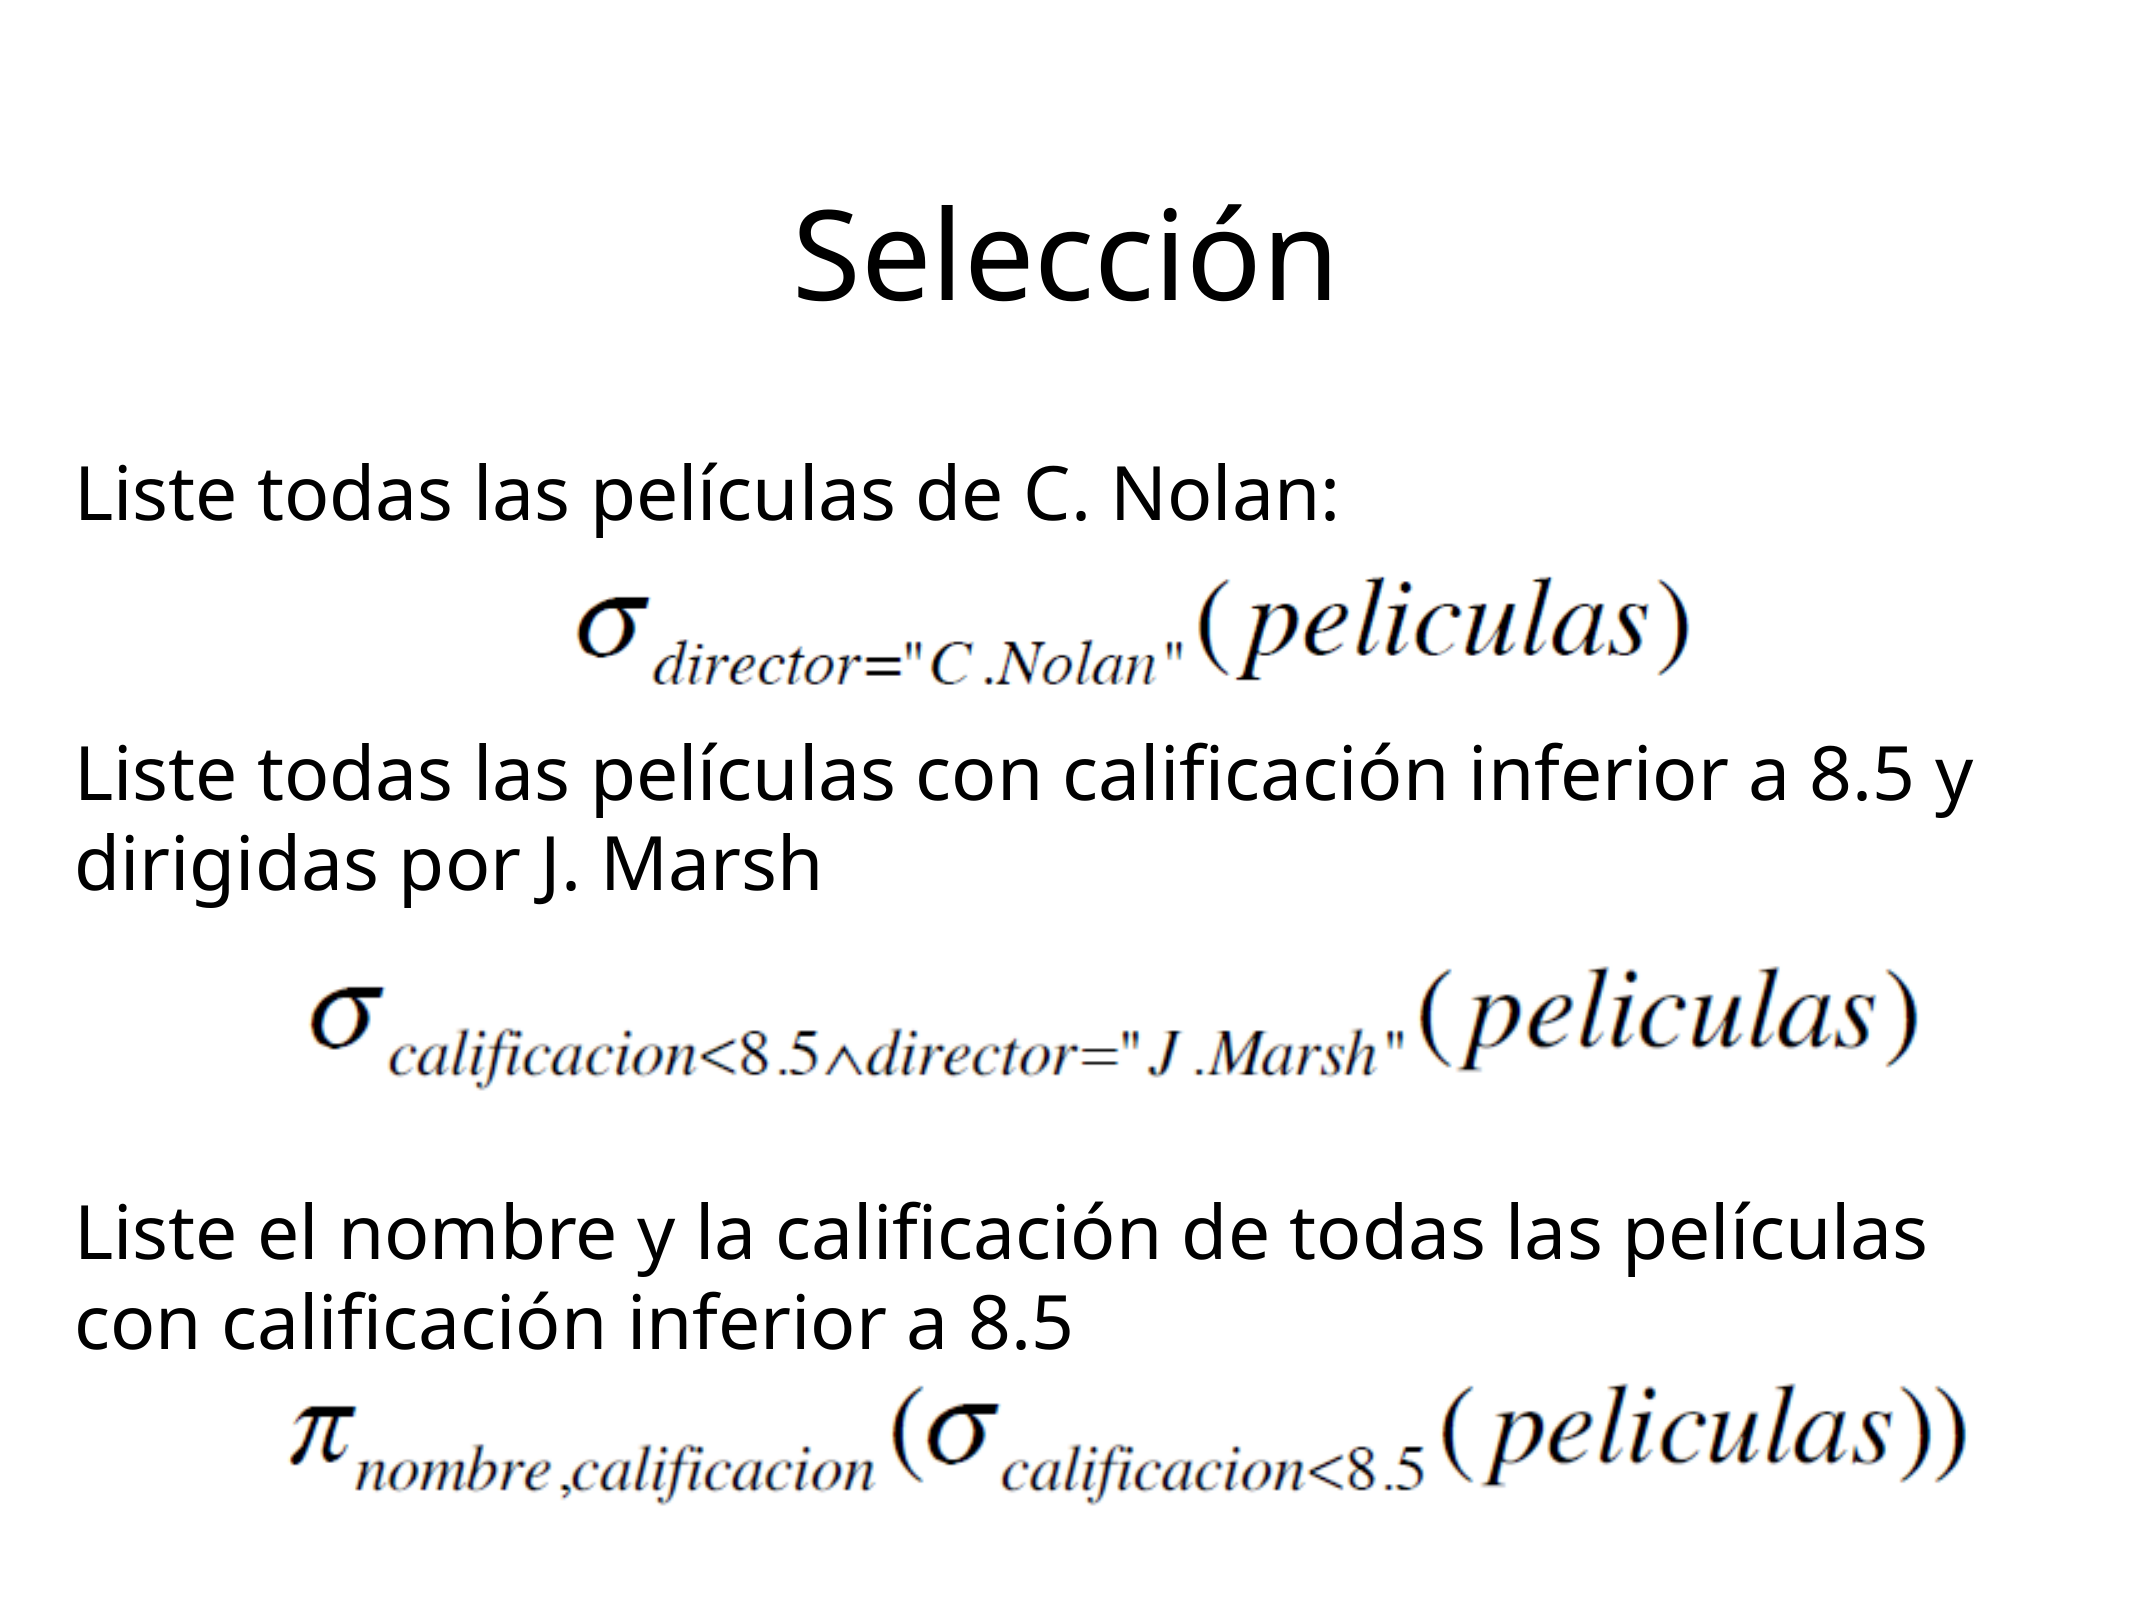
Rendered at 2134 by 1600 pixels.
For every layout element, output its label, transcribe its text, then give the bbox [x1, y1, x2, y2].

picture [264, 1377, 2001, 1521]
text_box Liste todas las películas con calificación inferior a 8.5 y dirigidas por J. Marsh [65, 717, 2068, 913]
text_box Liste el nombre y la calificación de todas las películas con calificación inferior a 8.5 [65, 1176, 2068, 1373]
picture [511, 568, 1754, 697]
picture [264, 947, 1954, 1096]
text_box Selección [782, 166, 1351, 334]
text_box Liste todas las películas de C. Nolan: [65, 437, 2068, 544]
